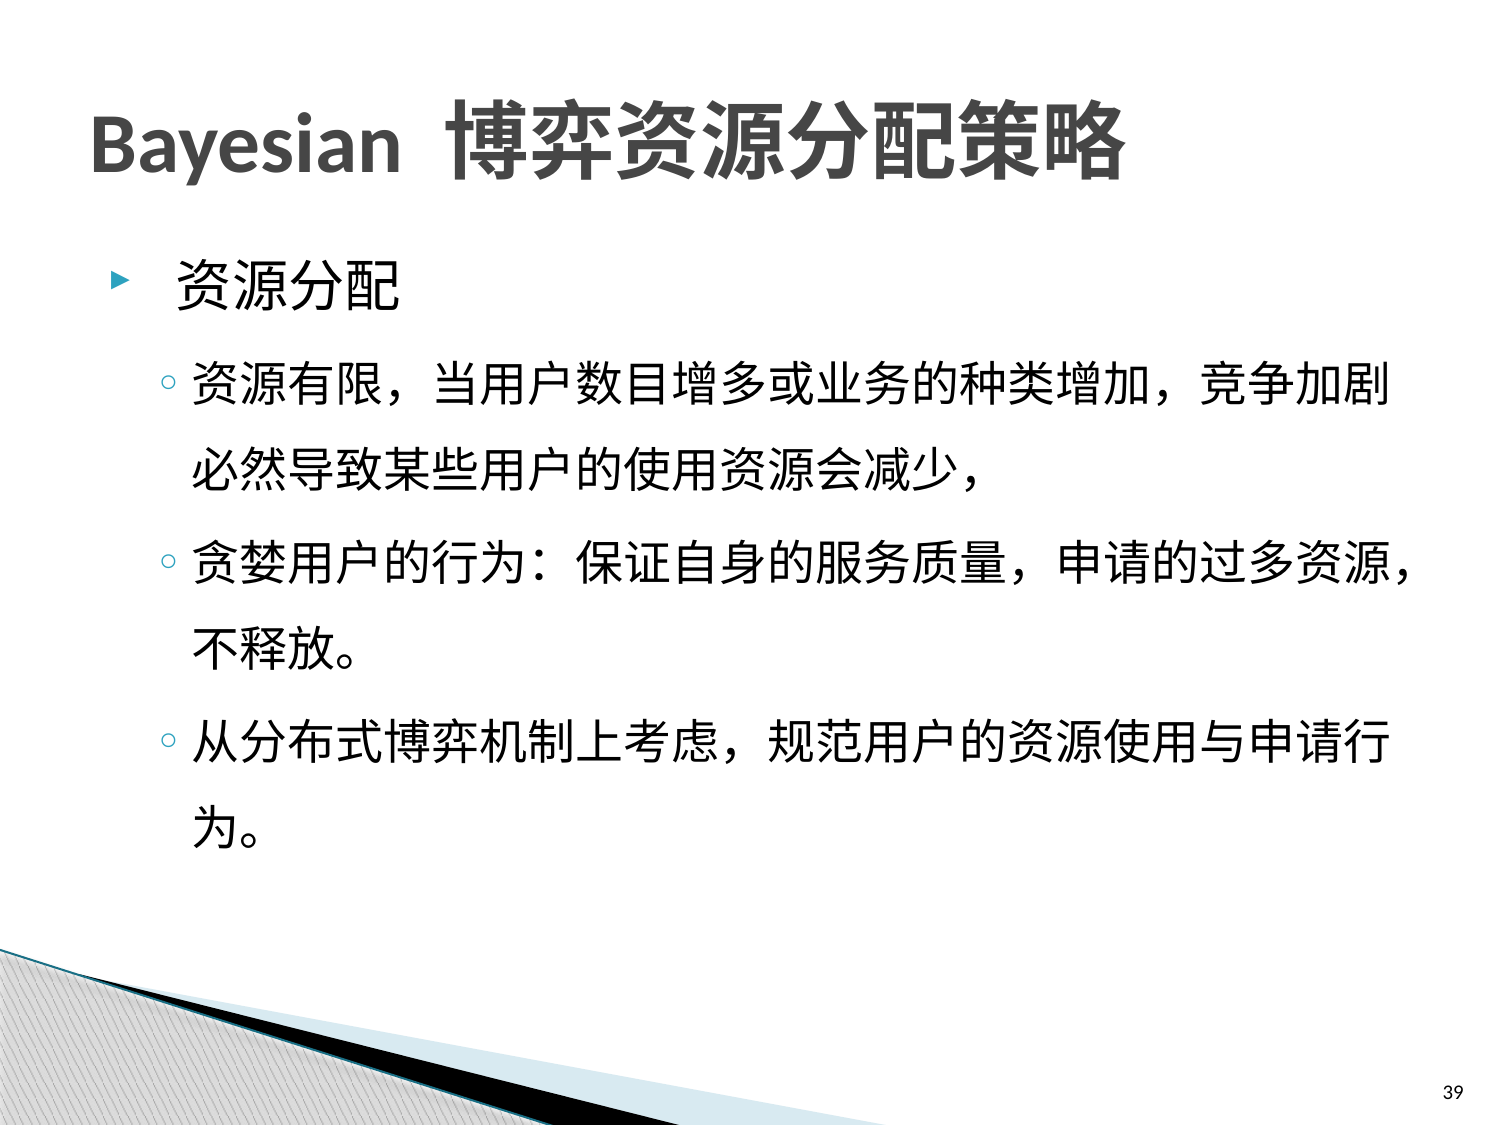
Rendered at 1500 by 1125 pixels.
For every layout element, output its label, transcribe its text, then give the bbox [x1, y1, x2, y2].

slide_number 39 [1418, 1051, 1479, 1112]
title Bayesian 博弈资源分配策略 [75, 45, 1425, 233]
list 资源分配 资源有限，当用户数目增多或业务的种类增加，竞争加剧必然导致某些用户的使用资源会减少， 贪婪用户的行为：保证自身的服务质量，申请的过多资源，不释放。 从分布式博弈机制上考虑，规范用户的资源使用与申请行为。 [74, 242, 1426, 986]
